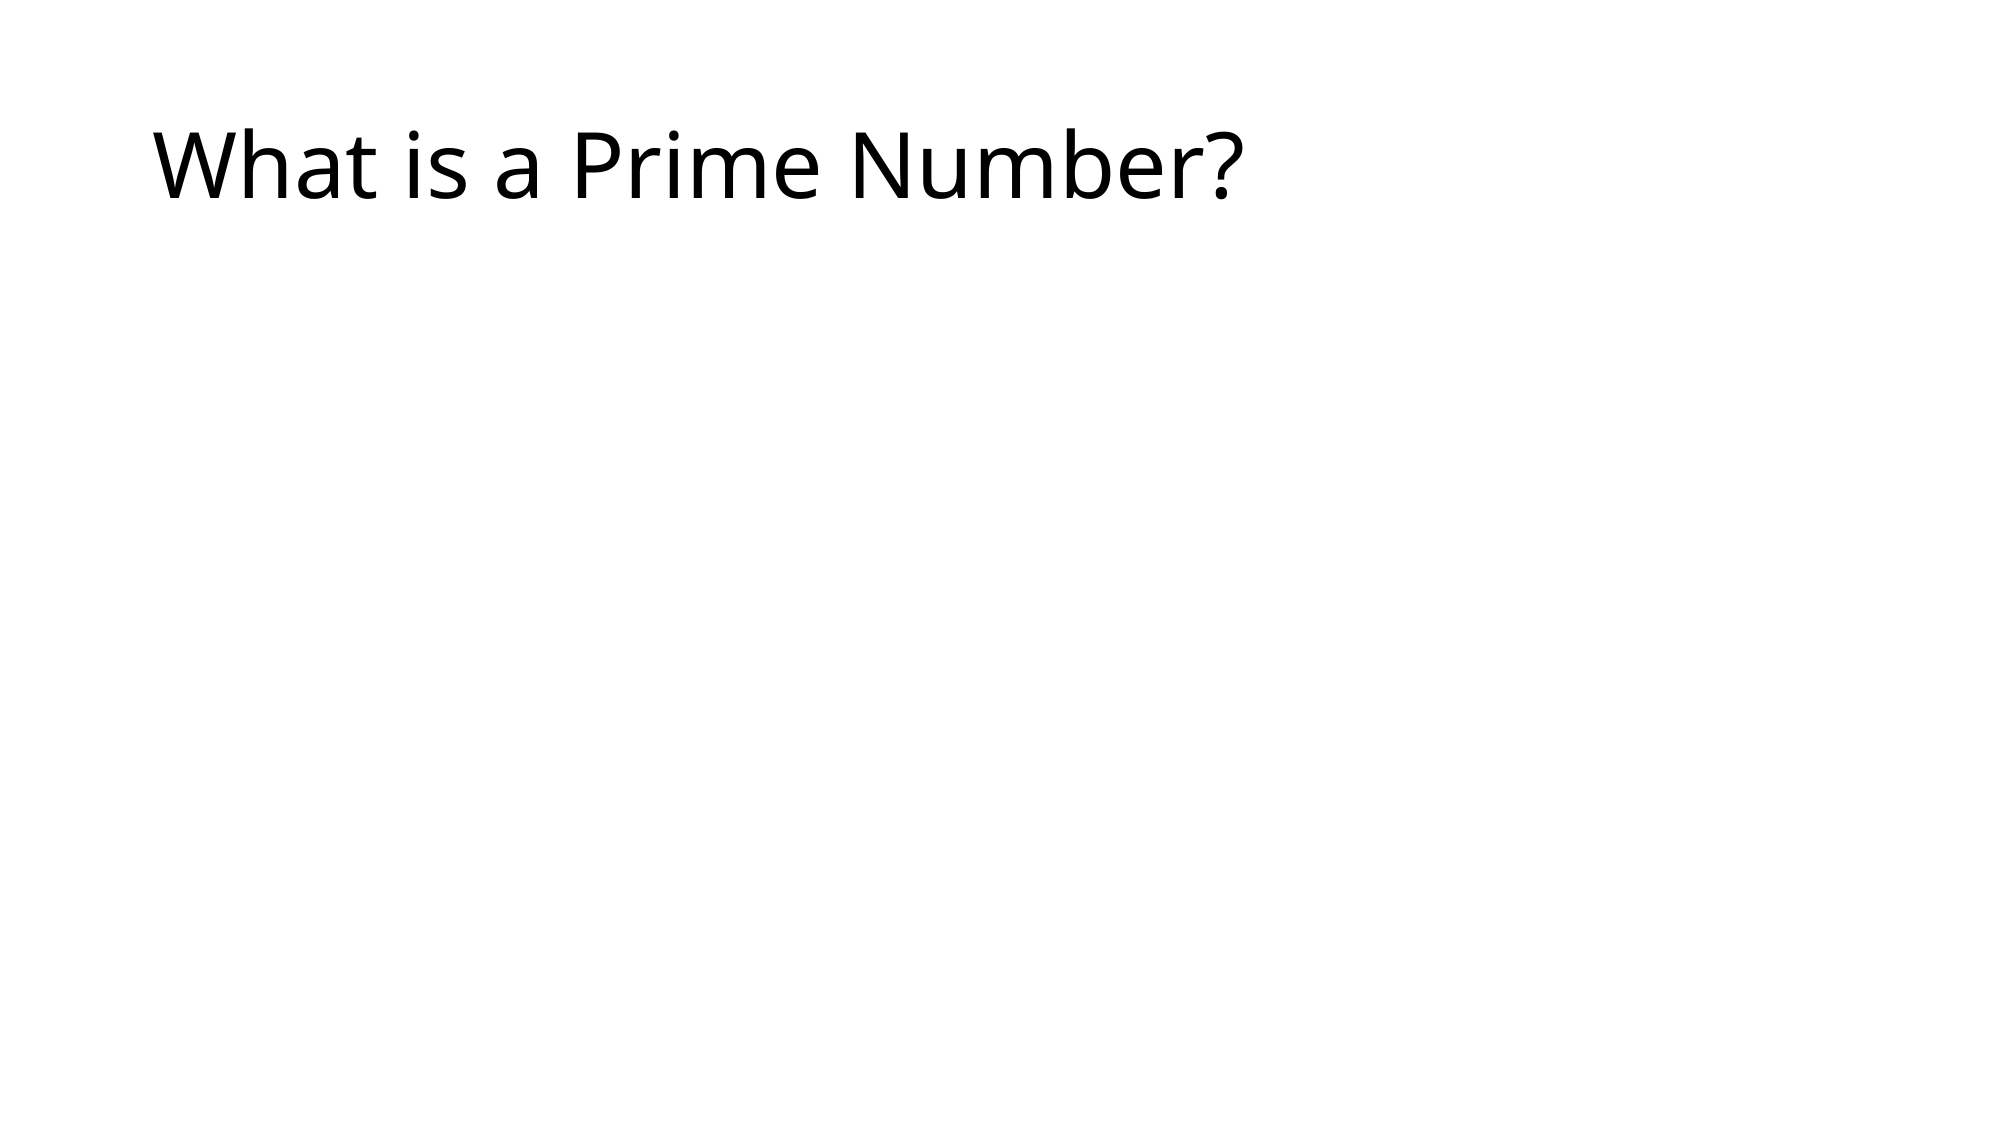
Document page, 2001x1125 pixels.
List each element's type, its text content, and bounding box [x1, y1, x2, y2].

title What is a Prime Number? [137, 59, 1863, 278]
